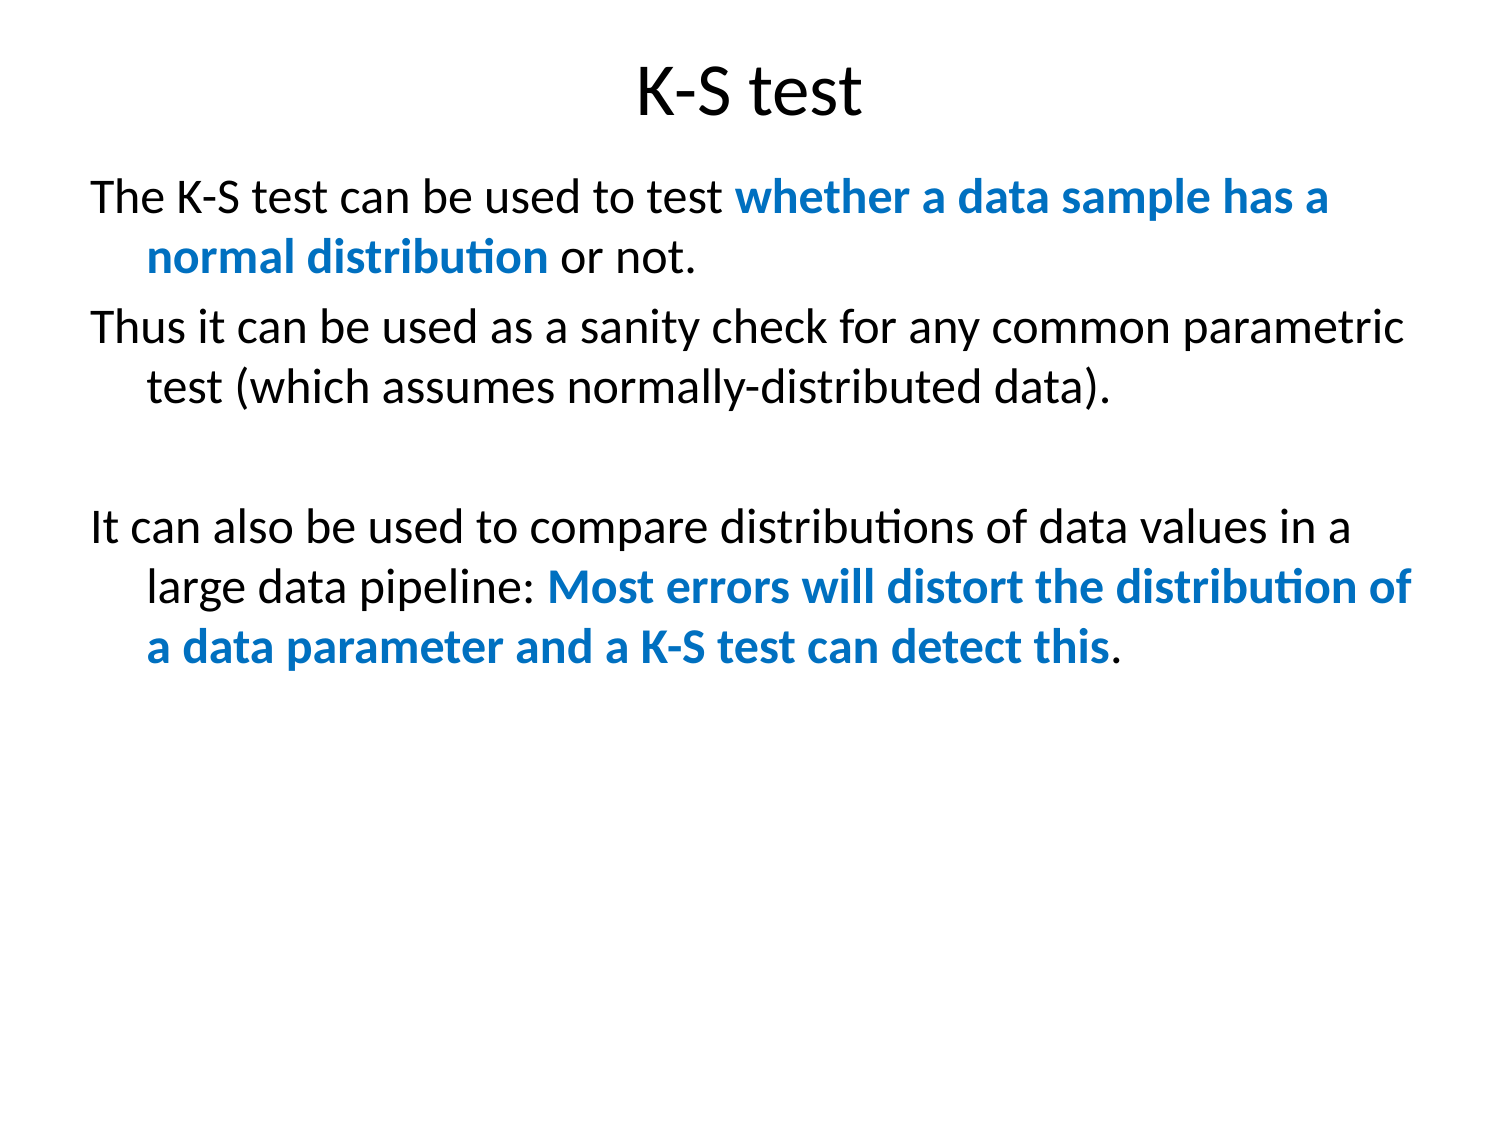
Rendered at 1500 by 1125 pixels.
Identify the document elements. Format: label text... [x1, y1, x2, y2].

title K-S test [75, 15, 1425, 156]
list The K-S test can be used to test whether a data sample has a normal distribution or not. Thus it can be used as a sanity check for any common parametric test (which assumes normally-distributed data). It can also be used to compare distributions of data values in a large data pipeline: Most errors will distort the distribution of a data parameter and a K-S test can detect this. [75, 156, 1458, 1071]
